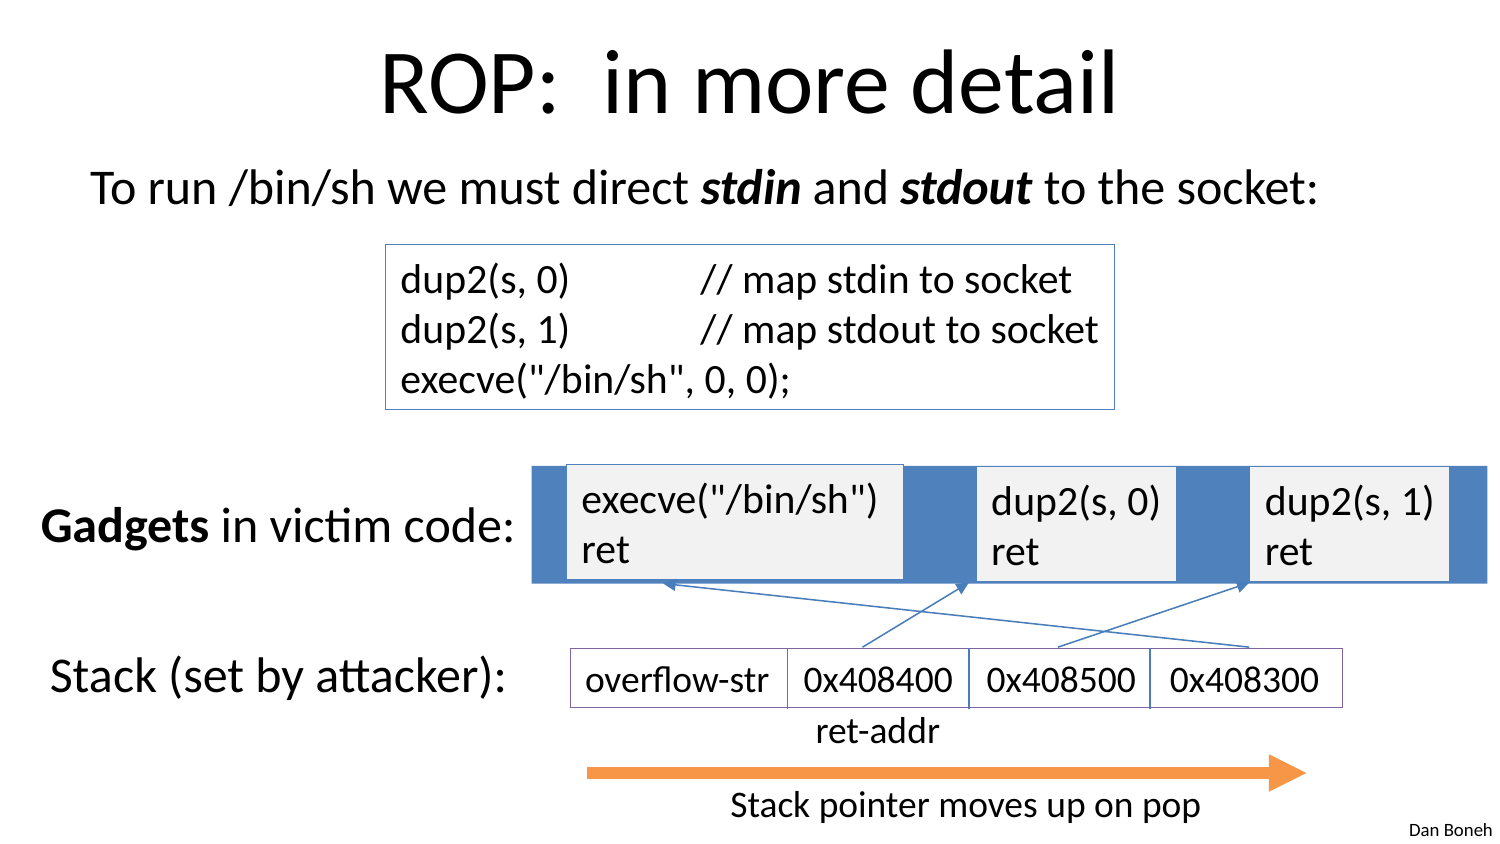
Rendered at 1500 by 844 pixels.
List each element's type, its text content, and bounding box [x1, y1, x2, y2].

list To run /bin/sh we must direct stdin and stdout to the socket: [75, 146, 1425, 222]
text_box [24, 464, 1488, 648]
text_box dup2(s, 0) // map stdin to socket dup2(s, 1) // map stdout to socket execve("/bin/sh", 0, 0); [385, 244, 1115, 410]
title ROP: in more detail [75, 6, 1425, 146]
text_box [32, 635, 1351, 834]
